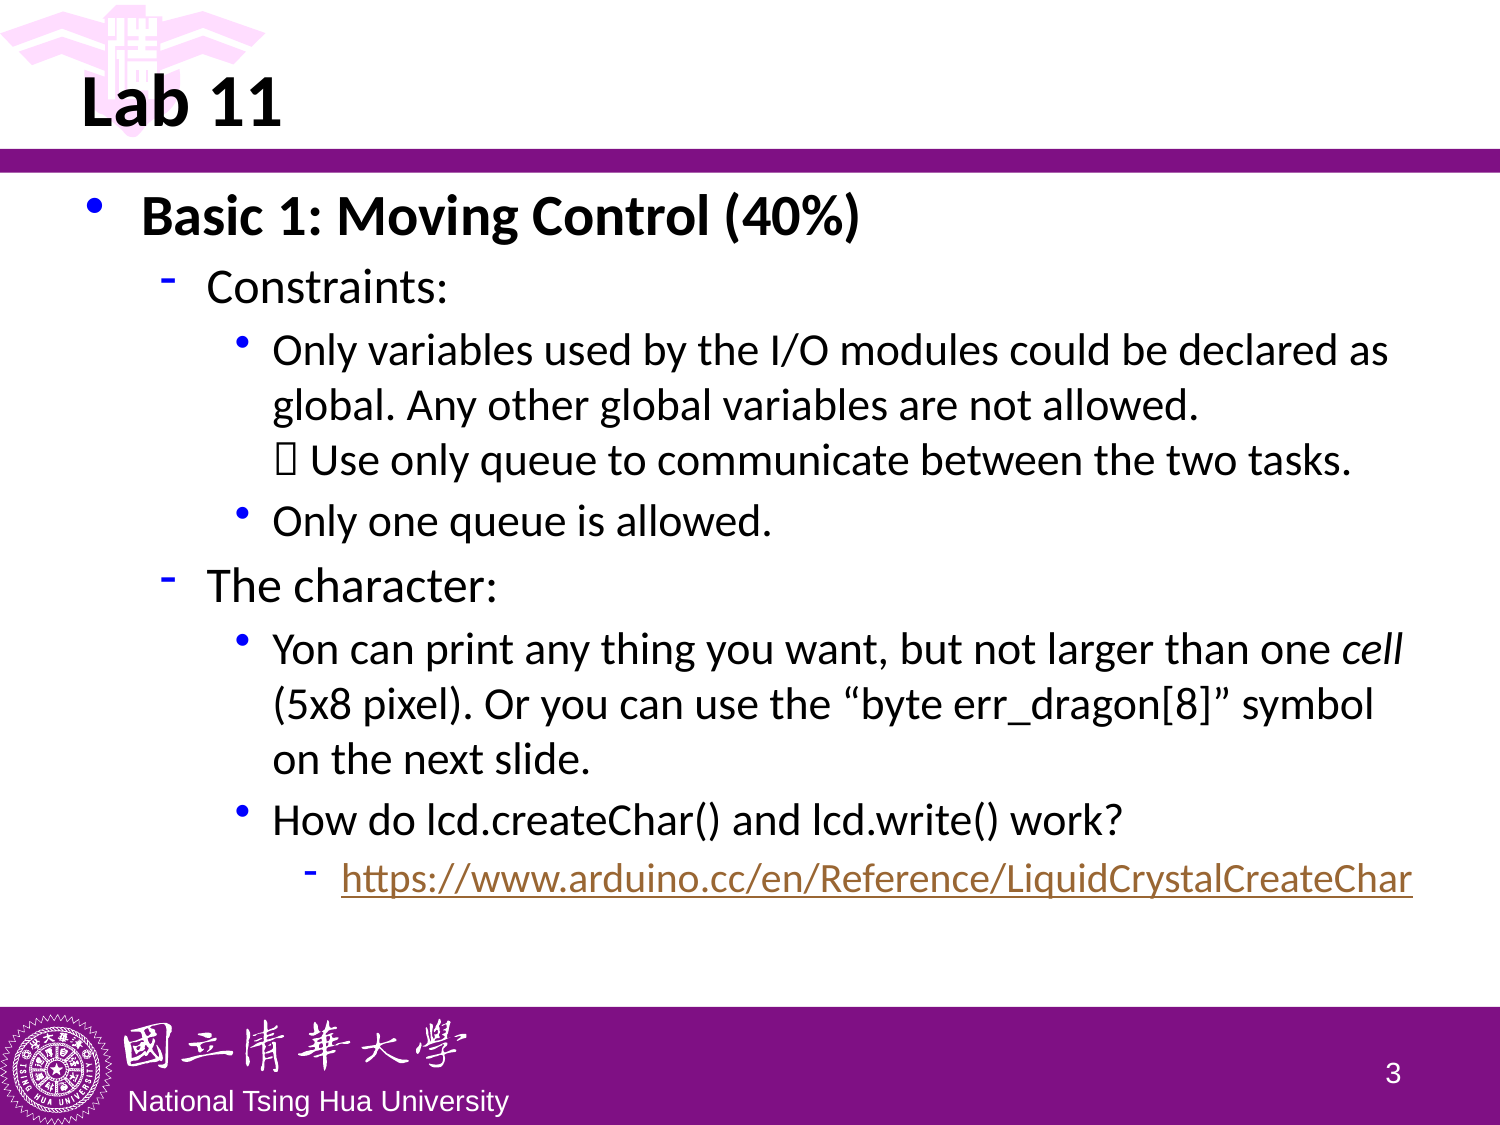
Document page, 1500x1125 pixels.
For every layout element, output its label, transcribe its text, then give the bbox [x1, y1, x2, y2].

slide_number 2 [1104, 1021, 1417, 1097]
list Basic 1: Moving Control (40%) Constraints: Only variables used by the I/O modules could be declared as global. Any other global variables are not allowed.  Use only queue to communicate between the two tasks. Only one queue is allowed. The character: Yon can print any thing you want, but not larger than one cell (5x8 pixel). Or you can use the “byte err_dragon[8]” symbol on the next slide. How do lcd.createChar() and lcd.write() work? https://www.arduino.cc/en/Reference/LiquidCrystalCreateChar [69, 169, 1436, 1000]
title Lab 11 [66, 37, 1436, 149]
